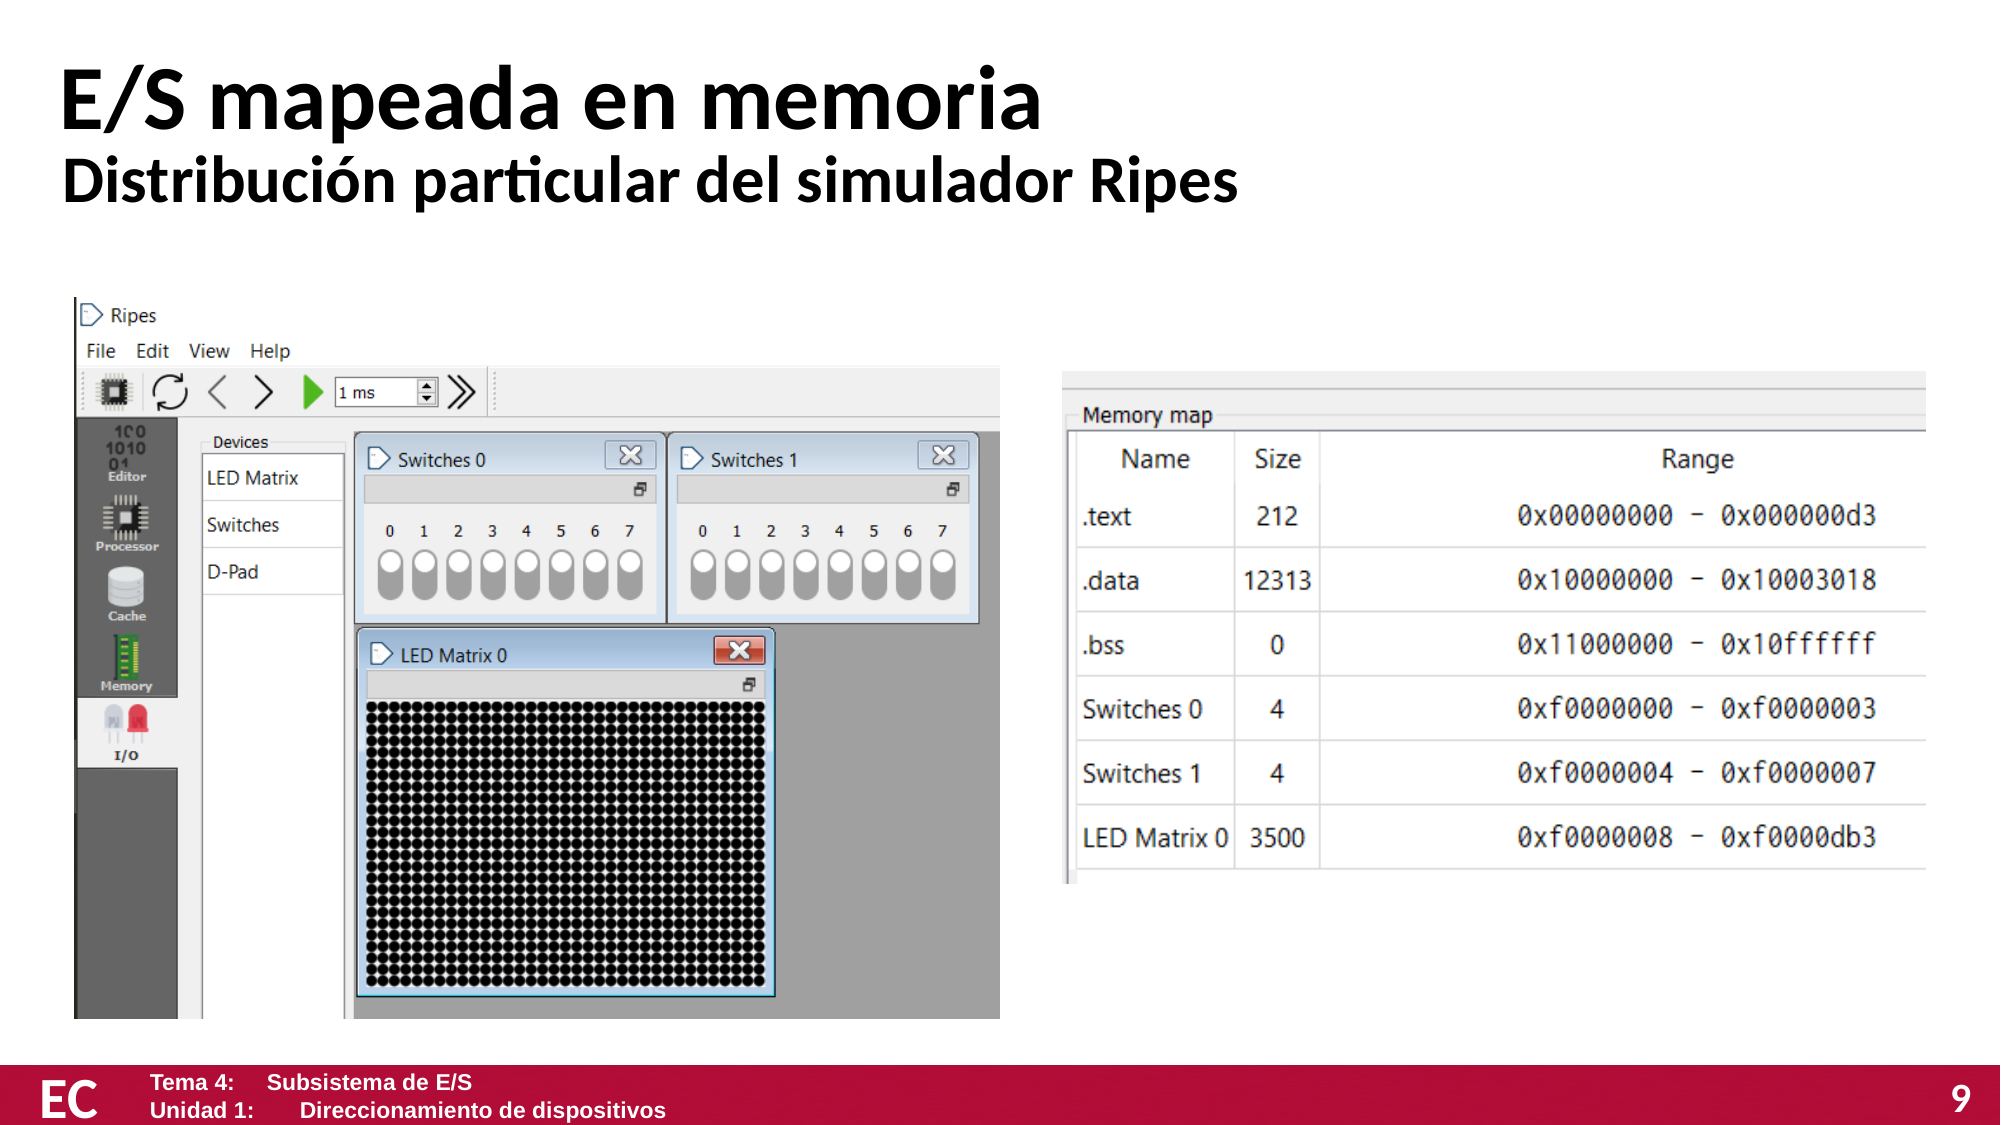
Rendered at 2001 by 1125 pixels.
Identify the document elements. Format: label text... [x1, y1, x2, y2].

picture [73, 297, 1001, 1019]
picture [0, 1065, 2000, 1125]
title E/S mapeada en memoria [47, 32, 1900, 191]
picture [1062, 371, 1927, 884]
list Distribución particular del simulador Ripes [47, 191, 1900, 223]
